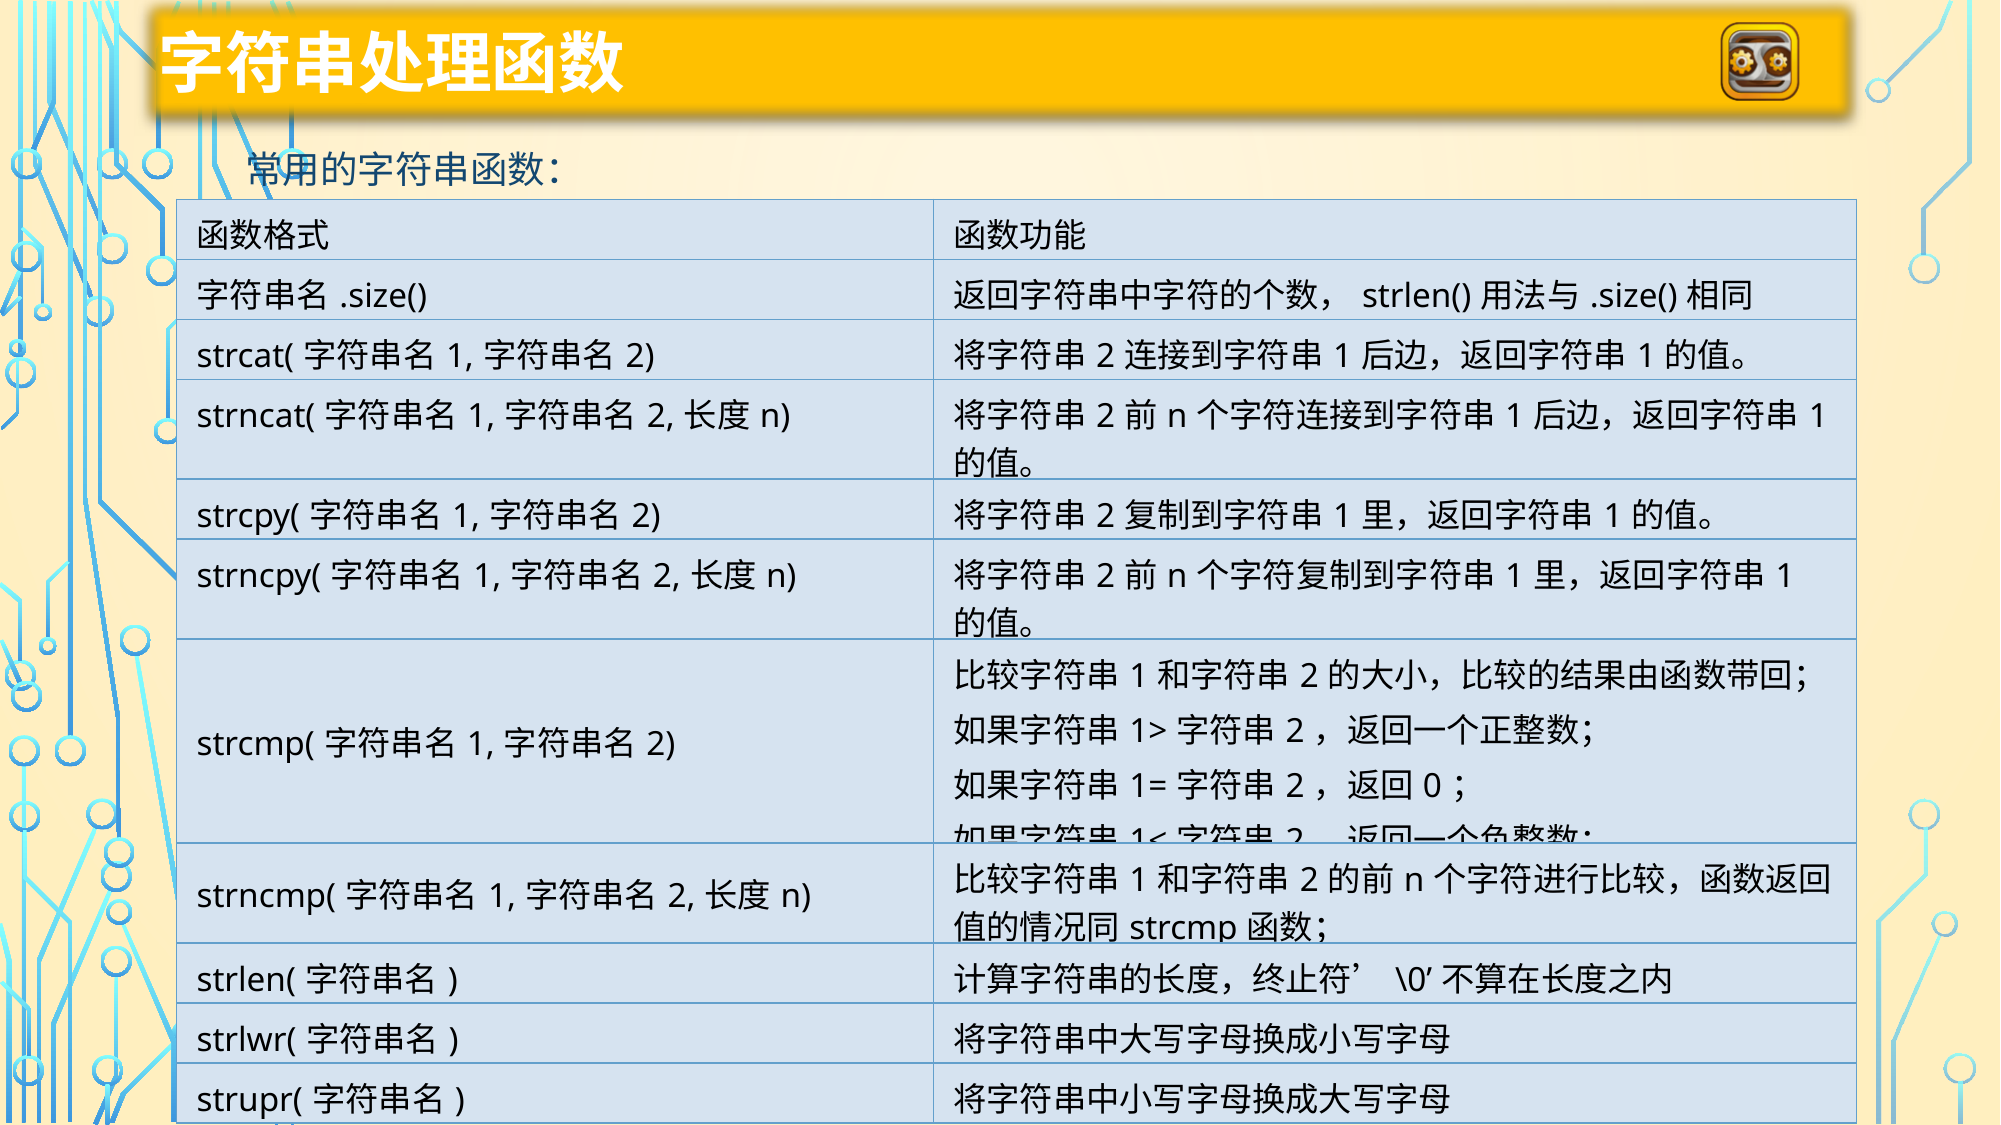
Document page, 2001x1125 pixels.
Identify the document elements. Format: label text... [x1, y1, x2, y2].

table_cell strlwr(字符串名) [177, 1004, 933, 1062]
table_cell 返回字符串中字符的个数，strlen()用法与.size()相同 [934, 260, 1856, 319]
table_cell 将字符串中大写字母换成小写字母 [934, 1004, 1856, 1062]
table_cell strcat(字符串名1,字符串名2) [177, 320, 933, 379]
table_cell strcpy(字符串名1,字符串名2) [177, 480, 933, 538]
table_cell 将字符串中小写字母换成大写字母 [934, 1064, 1856, 1122]
table_cell 将字符串2前n个字符连接到字符串1后边，返回字符串1的值。 [934, 380, 1856, 478]
table_cell 将字符串2复制到字符串1里，返回字符串1的值。 [934, 480, 1856, 538]
table_cell 计算字符串的长度，终止符’\0’不算在长度之内 [934, 944, 1856, 1002]
table_cell strncat(字符串名1,字符串名2,长度n) [177, 380, 933, 478]
table_cell 比较字符串1和字符串2的前n个字符进行比较，函数返回值的情况同strcmp函数； [934, 844, 1856, 942]
table_header 函数格式 [177, 200, 933, 259]
table_cell 将字符串2连接到字符串1后边，返回字符串1的值。 [934, 320, 1856, 379]
table_cell 字符串名.size() [177, 260, 933, 319]
table_cell 将字符串2前n个字符复制到字符串1里，返回字符串1的值。 [934, 540, 1856, 638]
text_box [143, 0, 1857, 123]
table_cell strncpy(字符串名1,字符串名2,长度n) [177, 540, 933, 638]
table_cell strupr(字符串名) [177, 1064, 933, 1122]
table_header 函数功能 [934, 200, 1856, 259]
table_cell strncmp(字符串名1,字符串名2,长度n) [177, 844, 933, 942]
table_cell 比较字符串1和字符串2的大小，比较的结果由函数带回； 如果字符串1>字符串2，返回一个正整数； 如果字符串1=字符串2，返回0； 如果字符串1<字符串2，返回一个负整数； [934, 640, 1856, 842]
table_cell strlen(字符串名) [177, 944, 933, 1002]
text_box 常用的字符串函数： [212, 138, 1787, 199]
table_cell strcmp(字符串名1,字符串名2) [177, 640, 933, 842]
